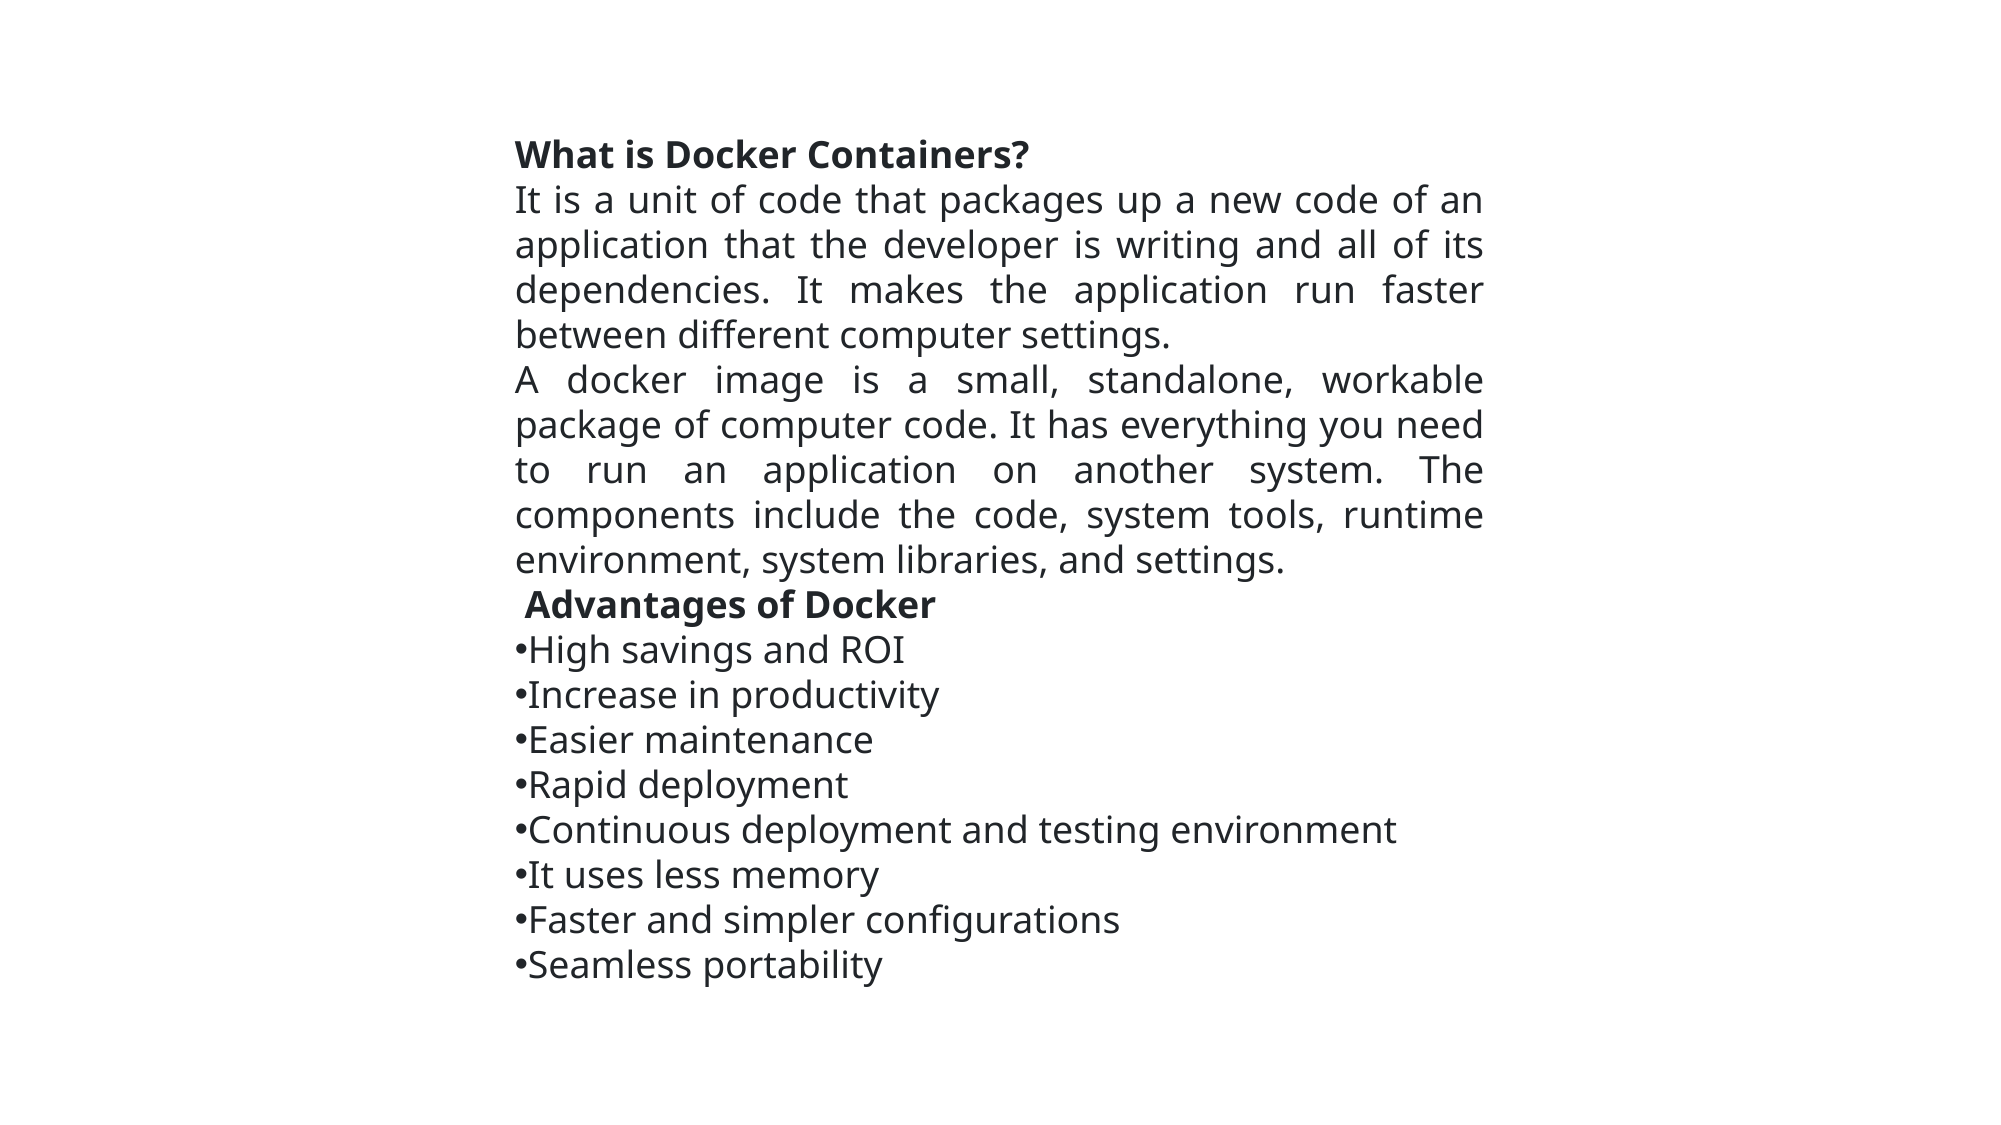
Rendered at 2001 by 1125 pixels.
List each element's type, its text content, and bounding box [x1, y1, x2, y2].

text_box What is Docker Containers? It is a unit of code that packages up a new code of an application that the developer is writing and all of its dependencies. It makes the application run faster between different computer settings. A docker image is a small, standalone, workable package of computer code. It has everything you need to run an application on another system. The components include the code, system tools, runtime environment, system libraries, and settings. Advantages of Docker High savings and ROI Increase in productivity Easier maintenance Rapid deployment Continuous deployment and testing environment It uses less memory Faster and simpler configurations Seamless portability [500, 123, 1500, 993]
